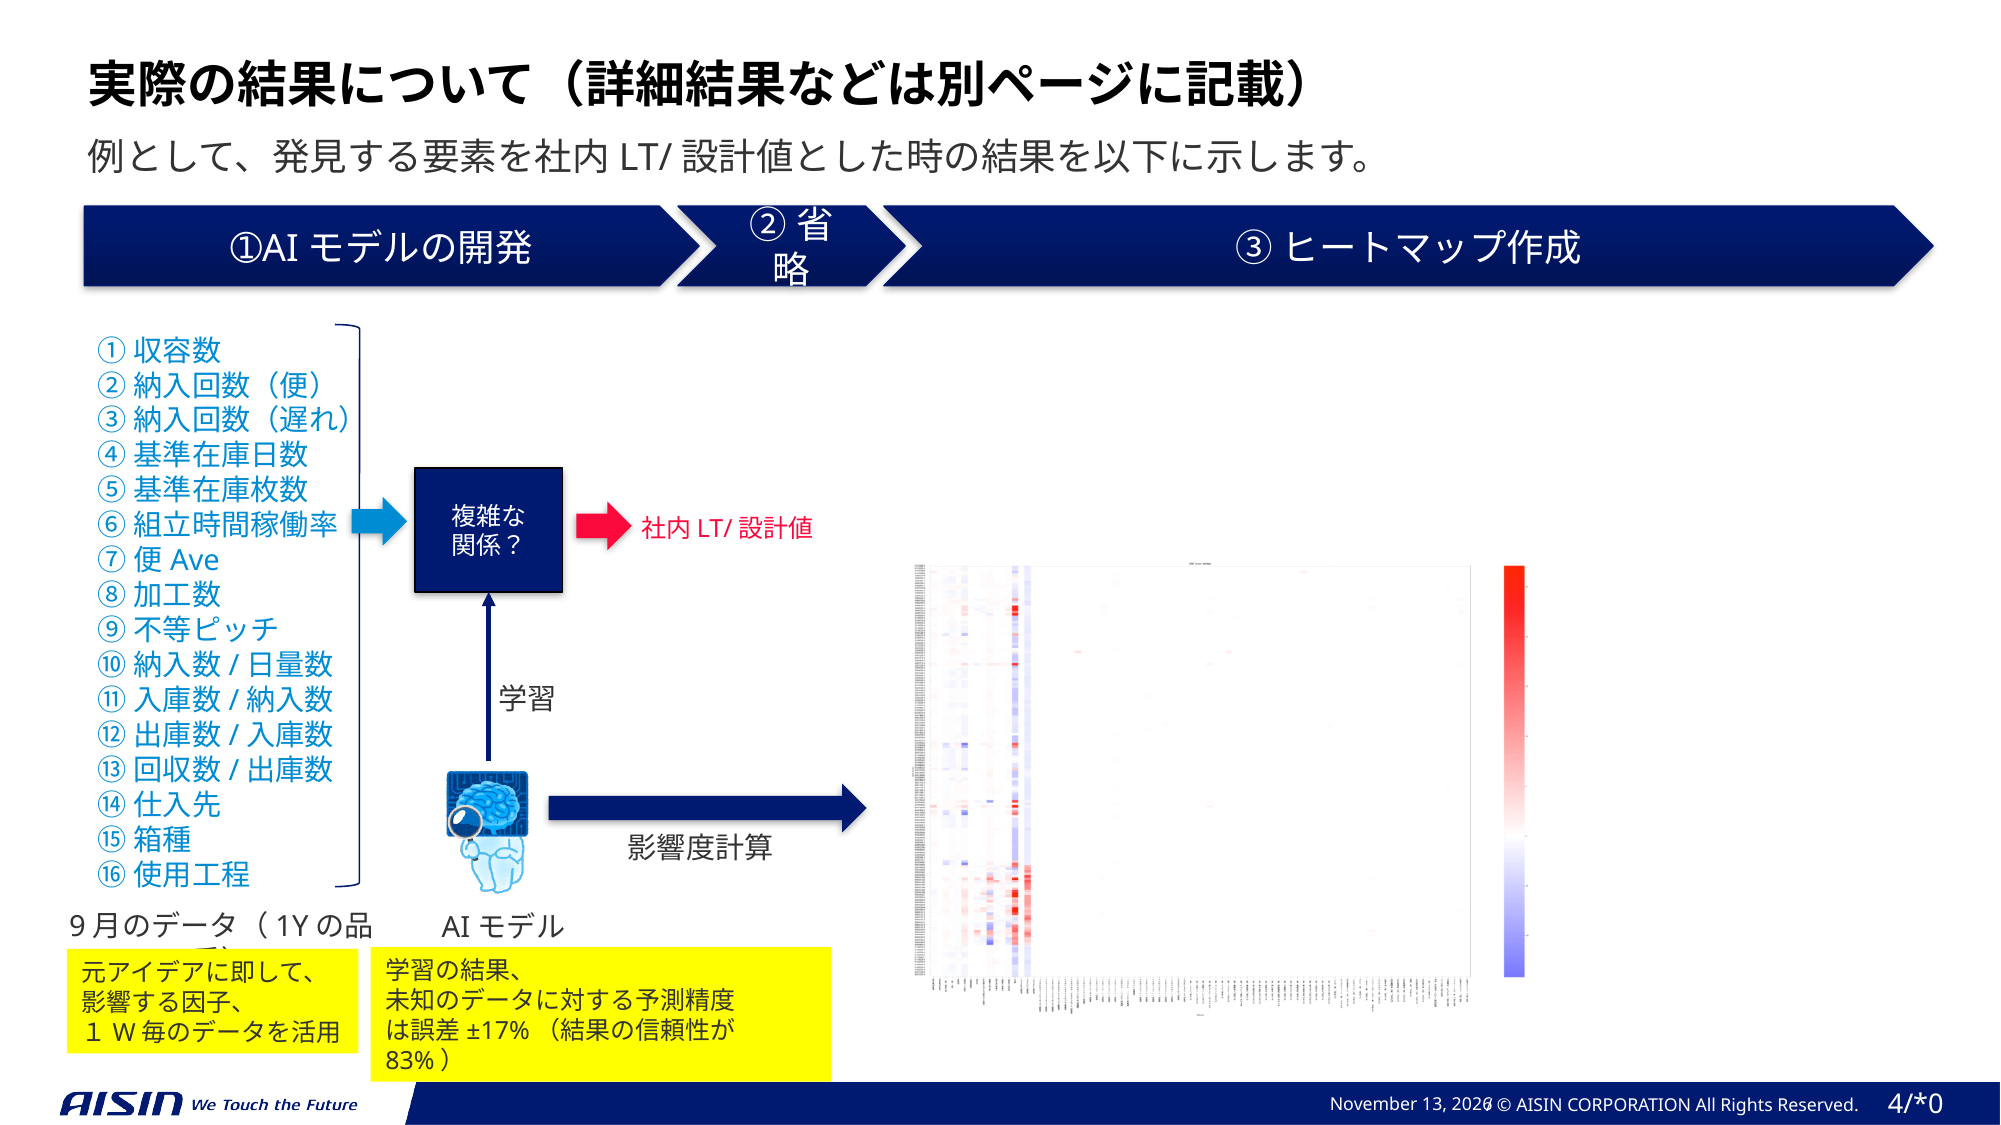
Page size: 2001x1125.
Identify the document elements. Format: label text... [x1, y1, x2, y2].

picture [904, 560, 1540, 1017]
text_box 学習の結果、 未知のデータに対する予測精度 は誤差±17%（結果の信頼性が83%） [370, 947, 832, 1082]
text_box ➂ヒートマップ作成 [883, 205, 1934, 287]
text_box 学習 [494, 672, 575, 723]
text_box 影響度計算 [604, 821, 798, 872]
picture [419, 760, 559, 901]
text_box 9月のデータ（1Yの品番） [28, 899, 415, 985]
text_box 学習 [480, 672, 484, 723]
text_box 社内LT/設計値 [623, 504, 832, 550]
text_box [575, 500, 623, 551]
text_box [334, 323, 361, 888]
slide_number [1142, 1093, 1508, 1116]
text_box ➀収容数 ➁納入回数（便） ➂納入回数（遅れ） ④基準在庫日数 ⑤基準在庫枚数 ⑥組立時間稼働率 ⑦便Ave ⑧加工数 ⑨不等ピッチ ⑩納入数/日量数 ⑪入庫数/納入数 ⑫出庫数/入庫数 ⑬回収数/出庫数 ⑭仕入先 ⑮箱種 ⑯使用工程 [82, 324, 391, 899]
picture [0, 1082, 2000, 1125]
text_box [350, 496, 408, 547]
text_box 複雑な 関係？ [414, 467, 563, 593]
text_box ➀AIモデルの開発 [83, 205, 700, 287]
list 例として、発見する要素を社内LT/設計値とした時の結果を以下に示します。 [72, 125, 1934, 1051]
text_box 元アイデアに即して、影響する因子、 １W毎のデータを活用 [66, 948, 359, 1054]
text_box ➁省略 [677, 205, 906, 287]
list 実際の結果について（詳細結果などは別ページに記載） [72, 44, 1934, 103]
text_box [563, 783, 868, 834]
text_box AIモデル [426, 900, 597, 947]
